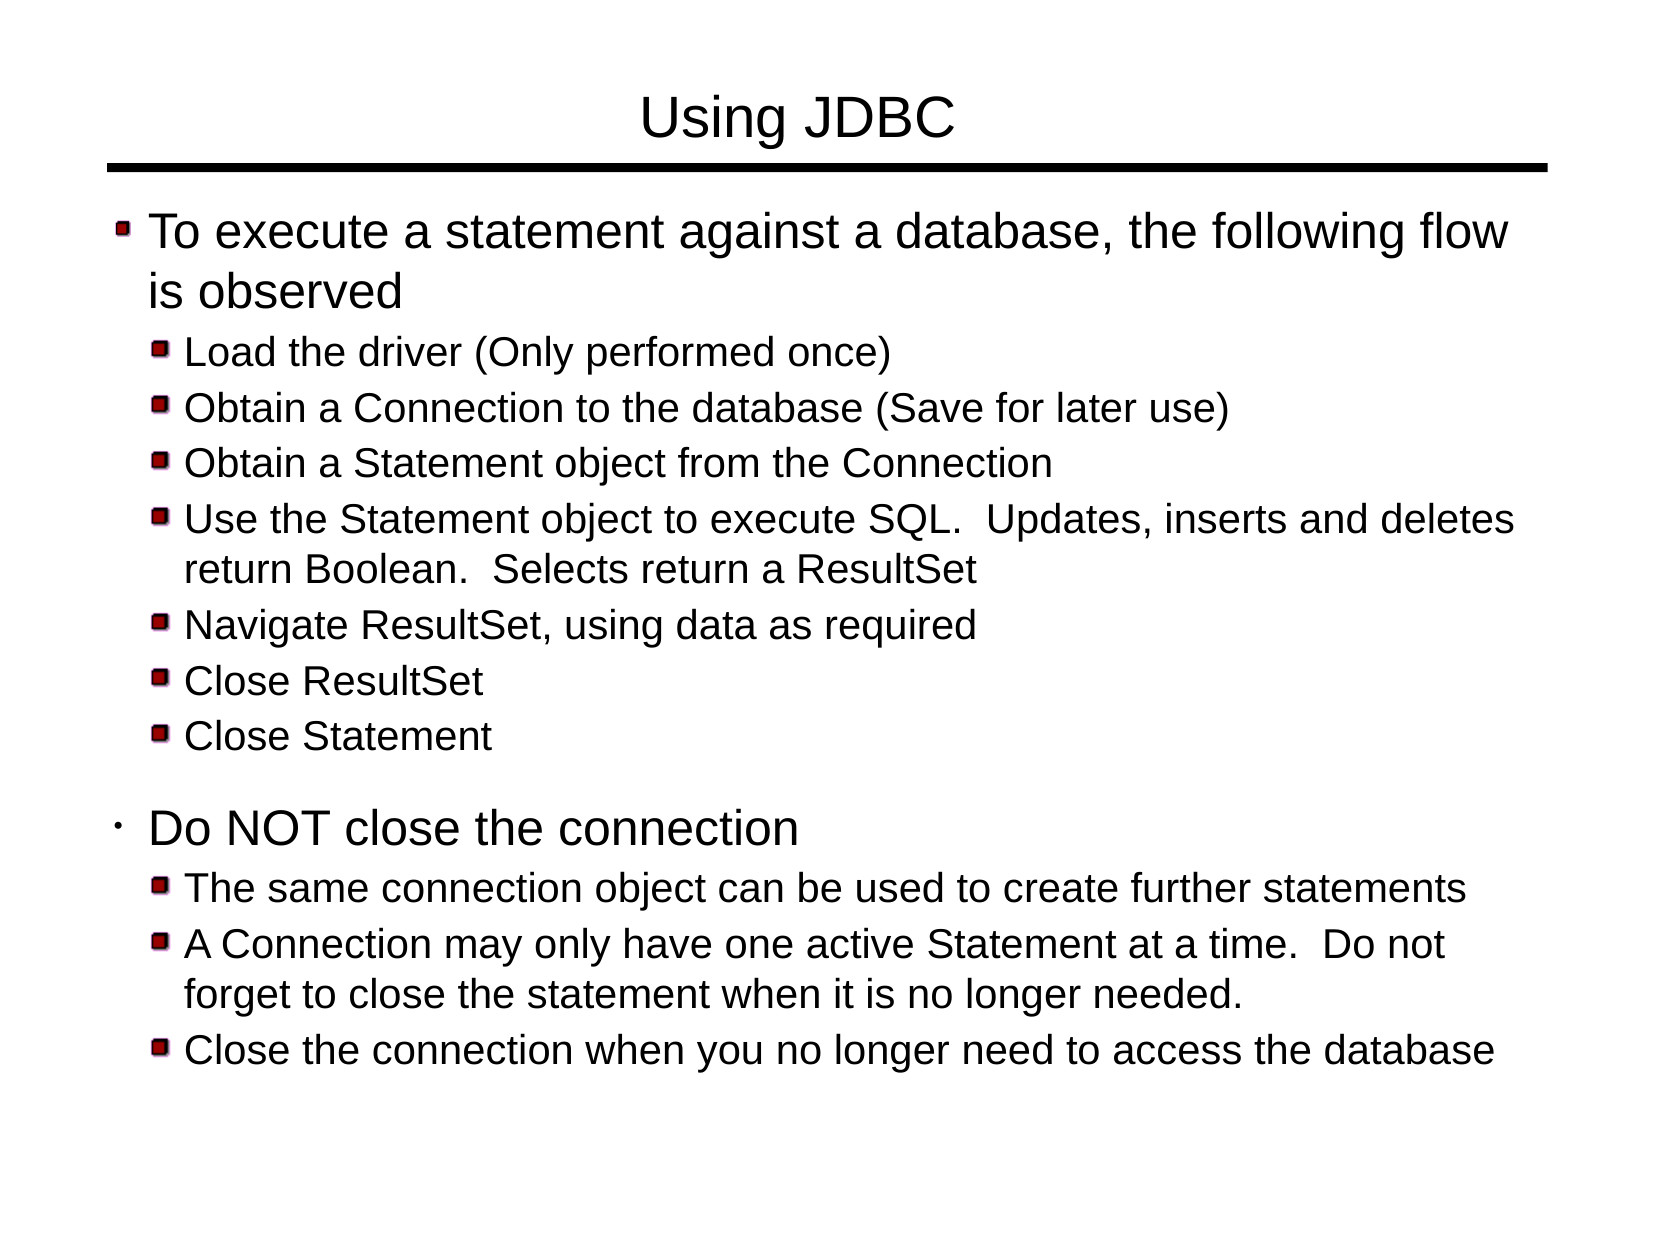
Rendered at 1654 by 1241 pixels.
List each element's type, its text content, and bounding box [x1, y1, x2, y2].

picture [148, 337, 174, 362]
picture [148, 610, 174, 635]
picture [148, 1035, 174, 1061]
picture [148, 392, 174, 418]
picture [148, 665, 174, 691]
text_box To execute a statement against a database, the following flow is observed Load the driver (Only performed once) Obtain a Connection to the database (Save for later use) Obtain a Statement object from the Connection Use the Statement object to execute SQL. Updates, inserts and deletes return Boolean. Selects return a ResultSet Navigate ResultSet, using data as required Close ResultSet Close Statement Do NOT close the connection The same connection object can be used to create further statements A Connection may only have one active Statement at a time. Do not forget to close the statement when it is no longer needed. Close the connection when you no longer need to access the database [113, 198, 1519, 1139]
picture [148, 929, 174, 955]
picture [113, 218, 134, 240]
picture [148, 721, 174, 747]
picture [148, 448, 174, 474]
picture [148, 873, 174, 899]
picture [148, 504, 174, 530]
text_box Using JDBC [639, 79, 1153, 150]
